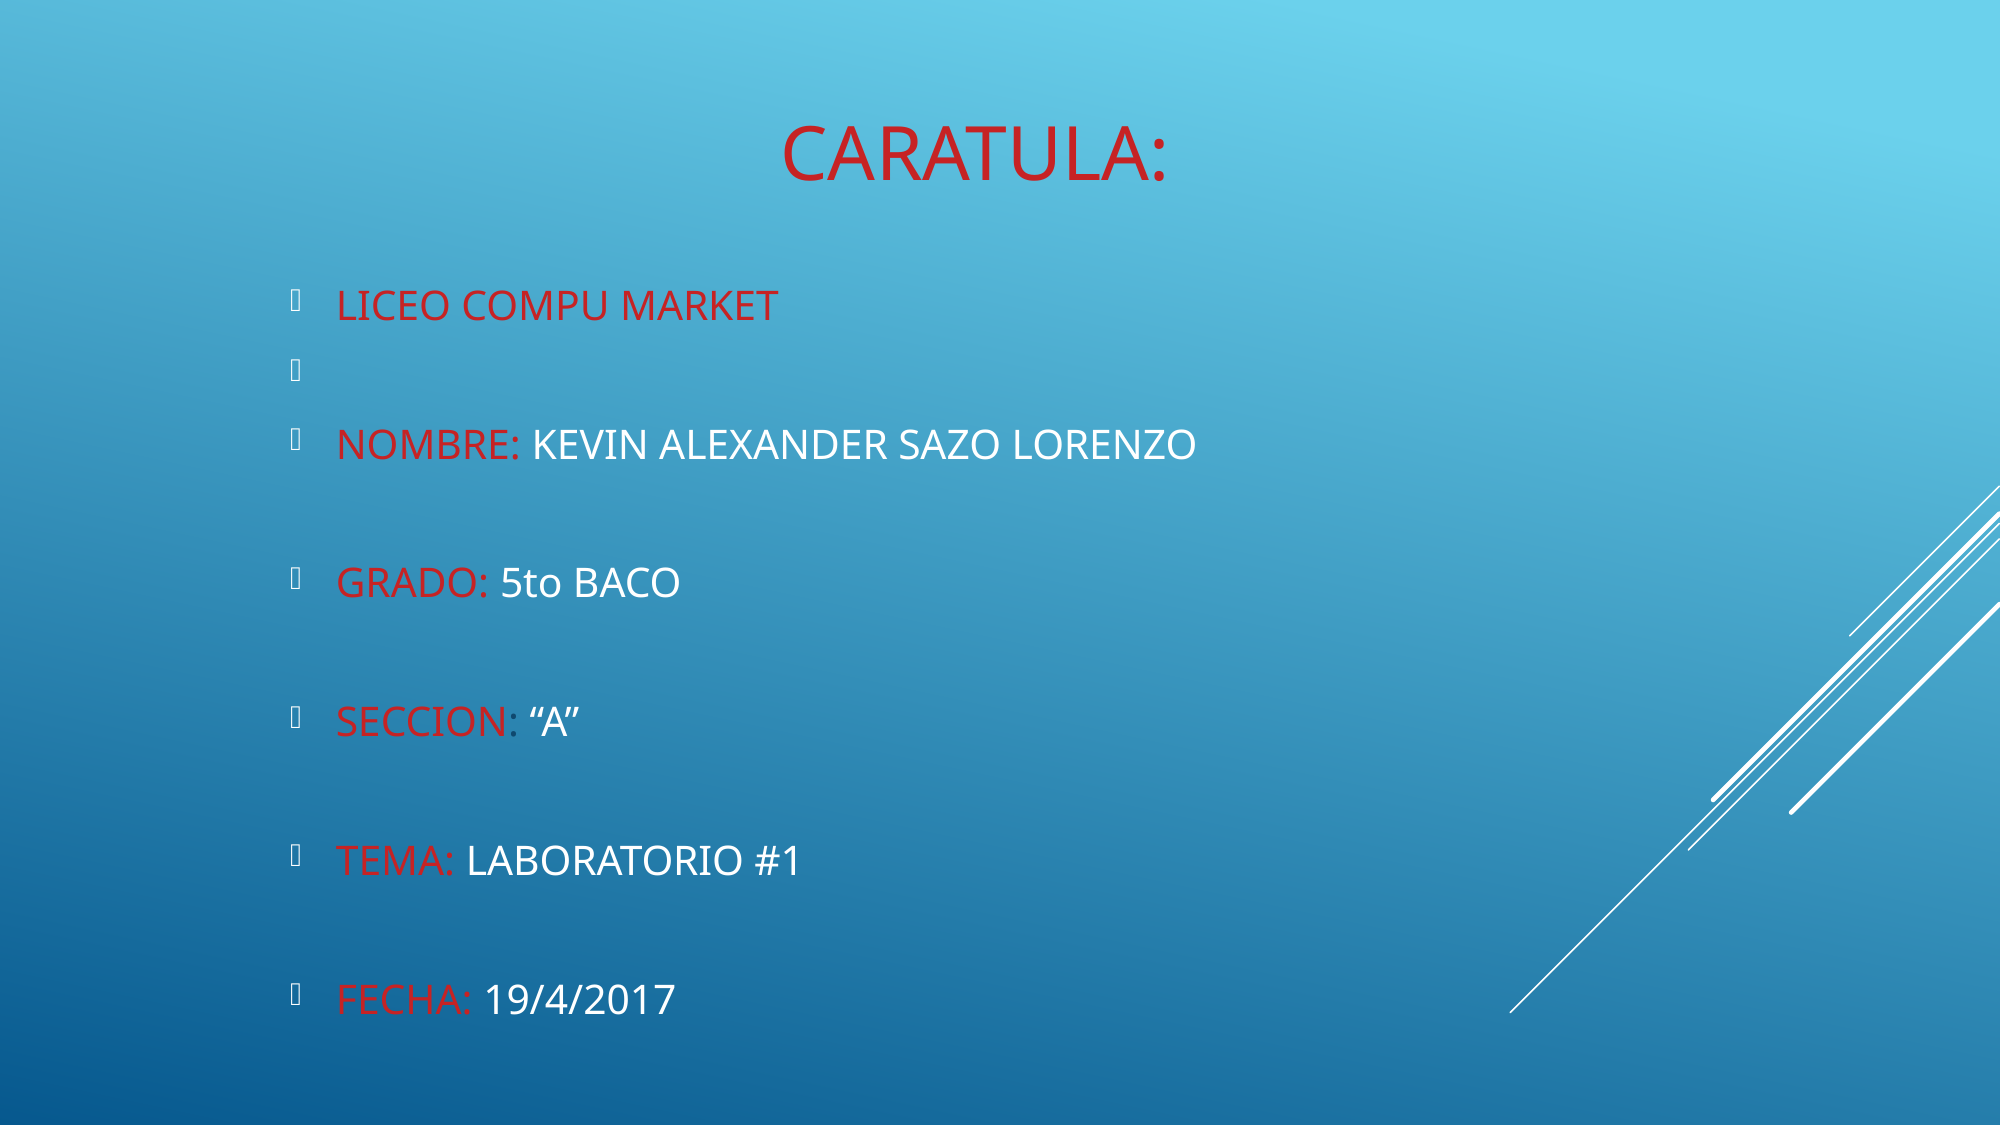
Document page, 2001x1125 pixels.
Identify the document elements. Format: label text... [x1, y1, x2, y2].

list LICEO COMPU MARKET NOMBRE: KEVIN ALEXANDER SAZO LORENZO GRADO: 5to BACO SECCION: “A” TEMA: LABORATORIO #1 FECHA: 19/4/2017 [274, 272, 1675, 1035]
title Caratula: [274, 52, 1675, 250]
